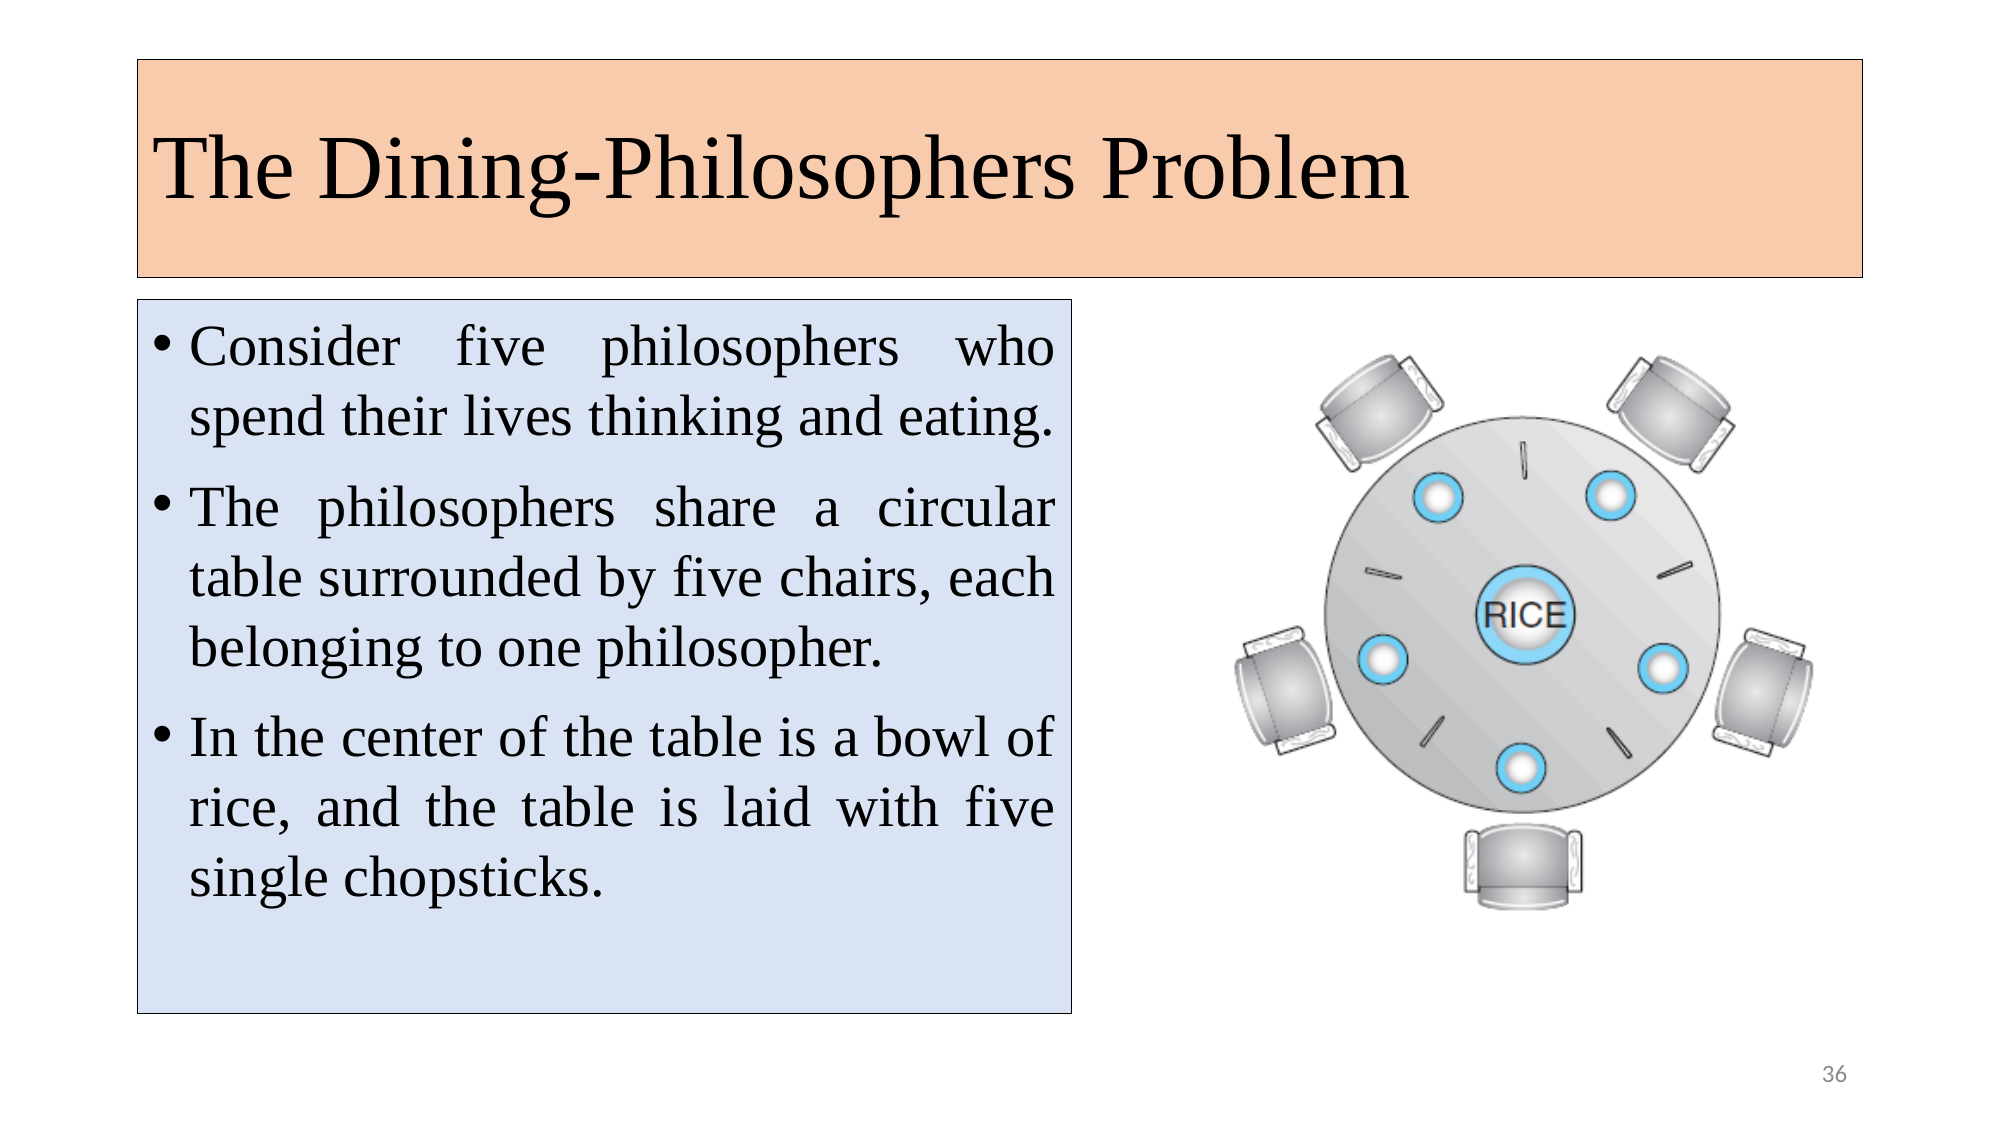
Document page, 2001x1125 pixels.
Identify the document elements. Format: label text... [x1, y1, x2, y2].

title The Dining-Philosophers Problem [137, 59, 1863, 278]
list Consider five philosophers who spend their lives thinking and eating. The philosophers share a circular table surrounded by five chairs, each belonging to one philosopher. In the center of the table is a bowl of rice, and the table is laid with five single chopsticks. [137, 299, 1072, 1014]
slide_number 36 [1412, 1042, 1863, 1103]
picture [1197, 329, 1863, 931]
